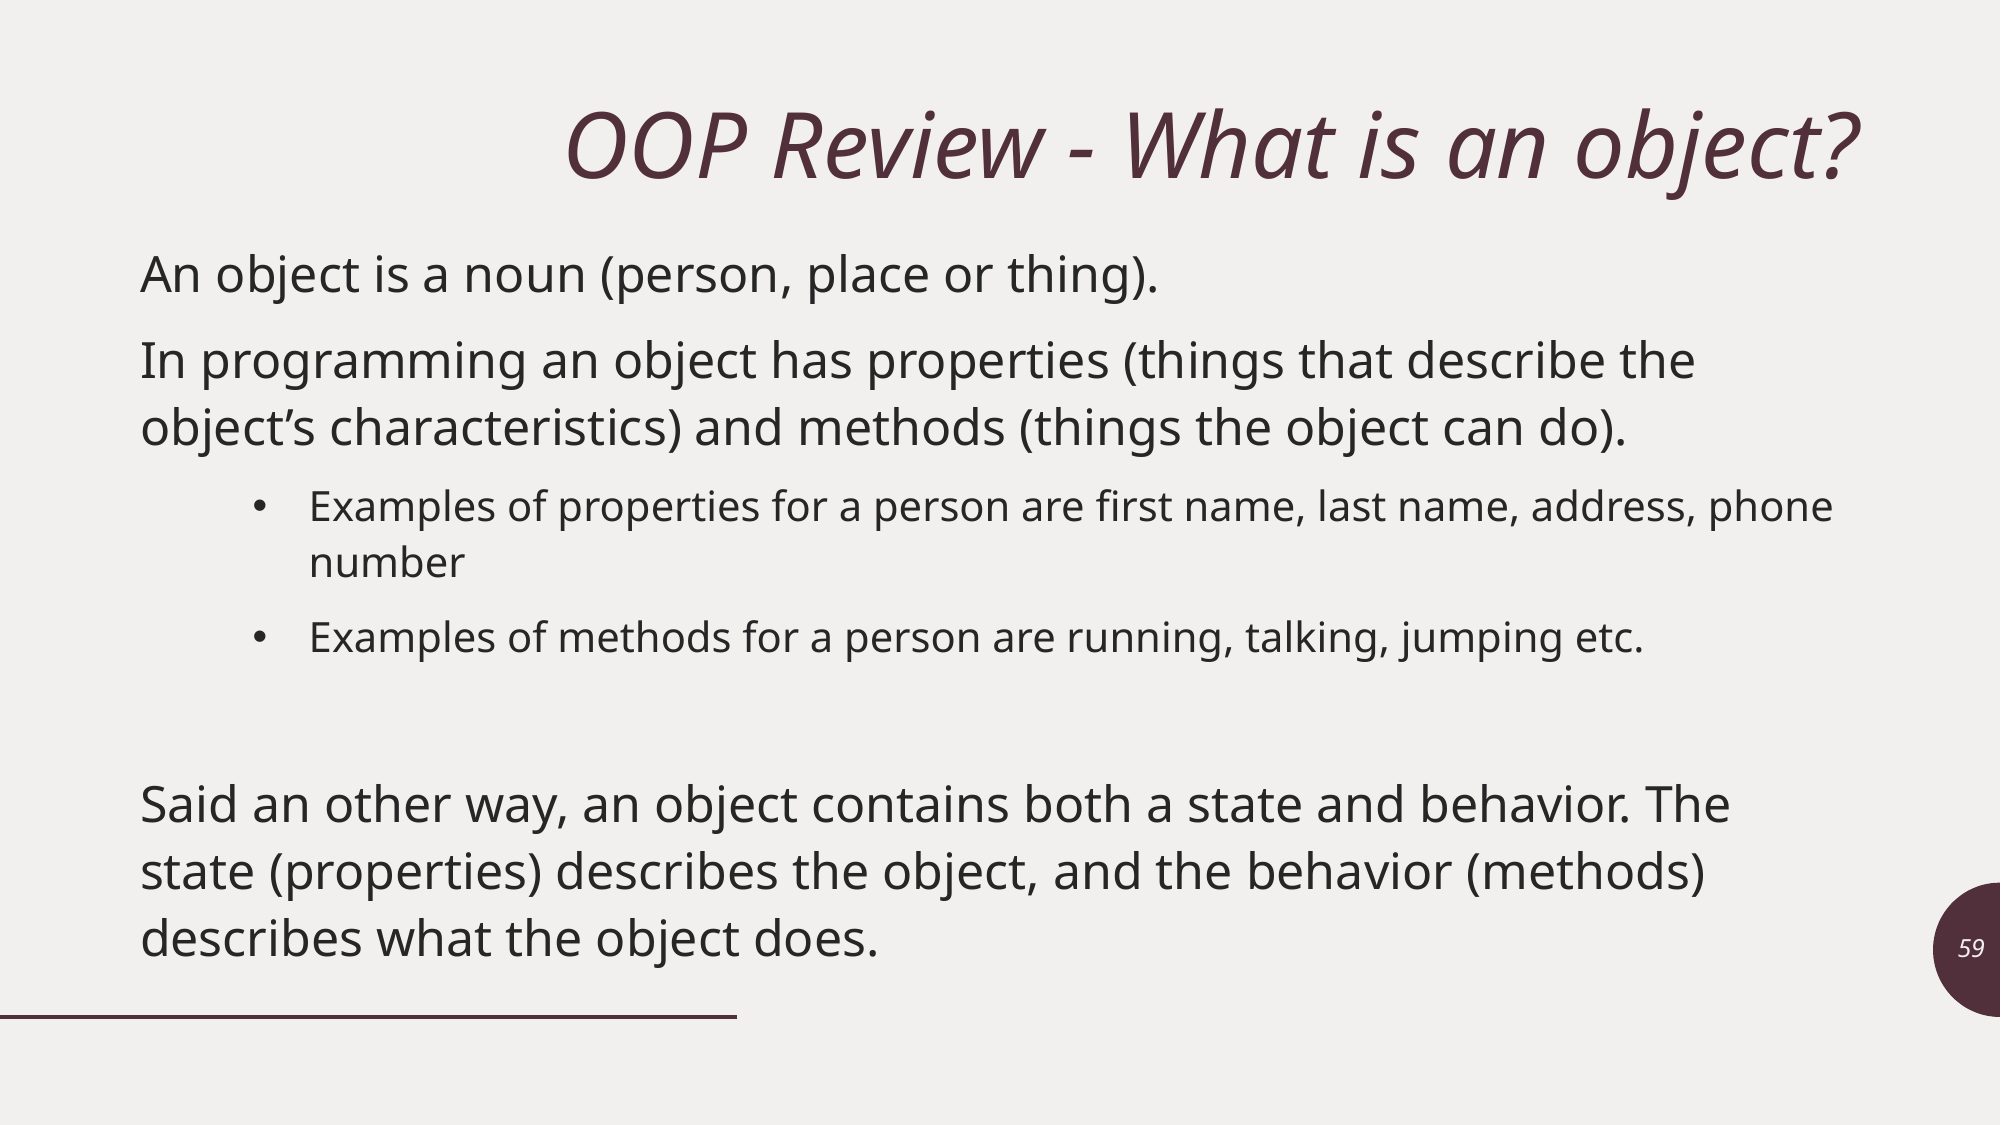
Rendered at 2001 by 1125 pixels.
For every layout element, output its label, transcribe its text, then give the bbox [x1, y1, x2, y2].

slide_number 59 [1933, 919, 2000, 980]
list An object is a noun (person, place or thing). In programming an object has properties (things that describe the object’s characteristics) and methods (things the object can do). Examples of properties for a person are first name, last name, address, phone number Examples of methods for a person are running, talking, jumping etc. Said an other way, an object contains both a state and behavior. The state (properties) describes the object, and the behavior (methods) describes what the object does. [125, 227, 1875, 999]
title OOP Review - What is an object? [125, 91, 1875, 207]
